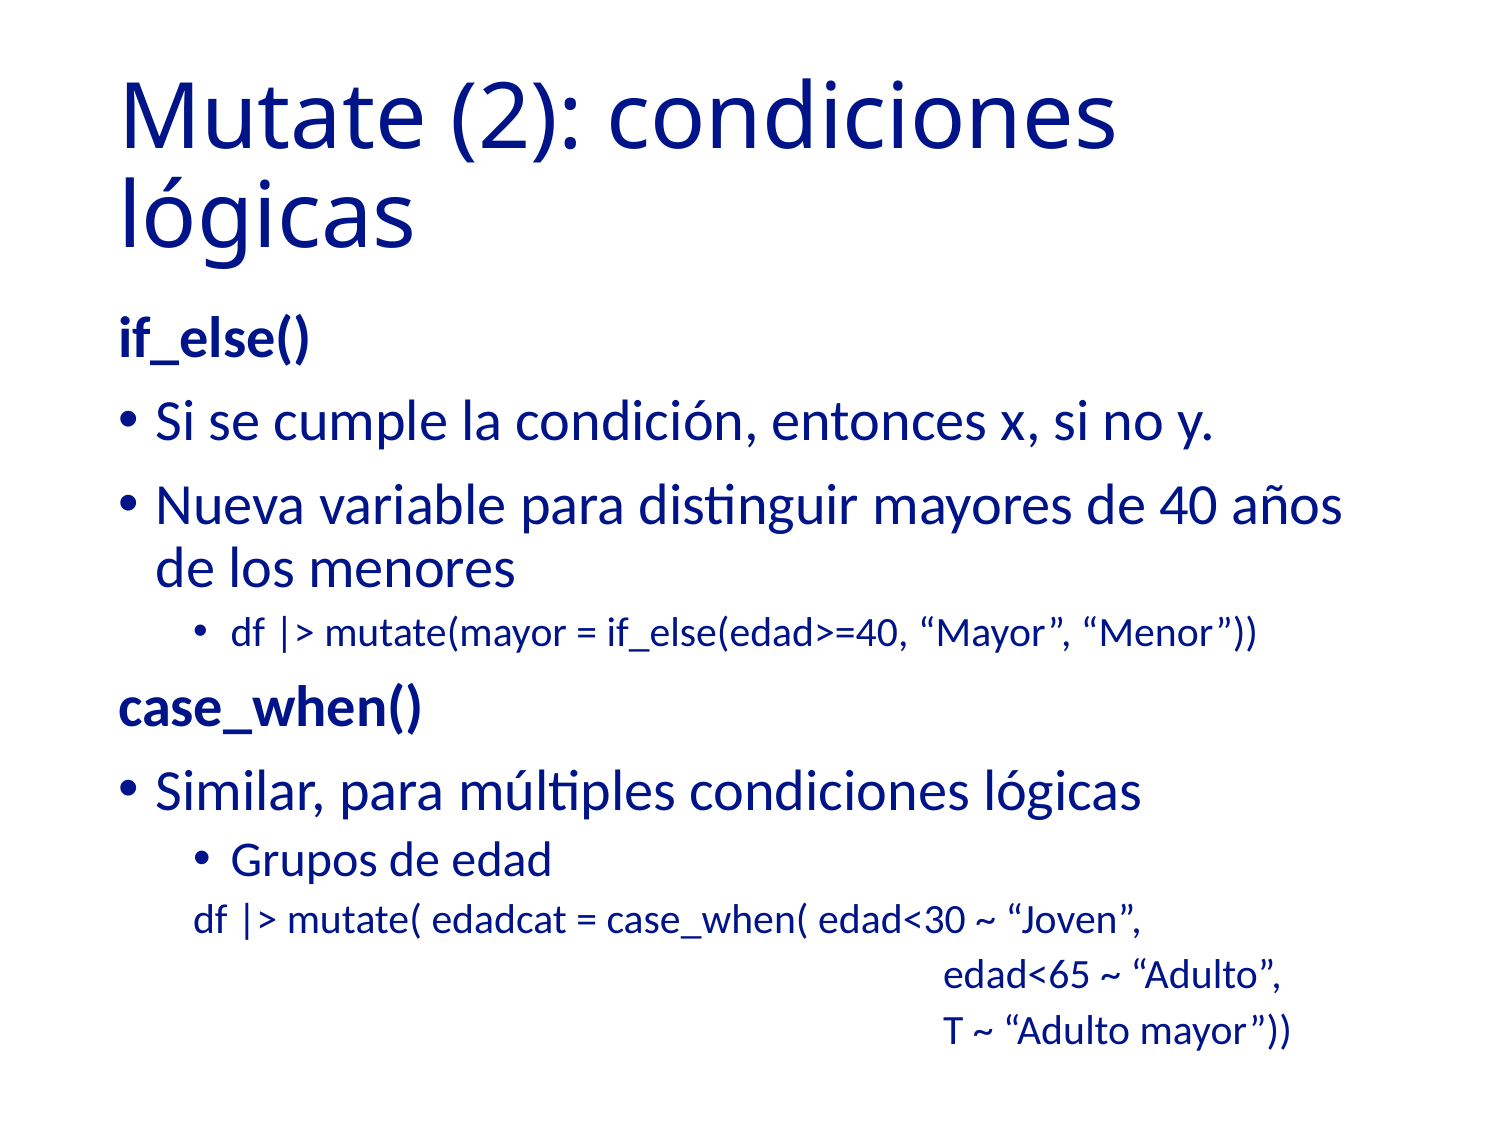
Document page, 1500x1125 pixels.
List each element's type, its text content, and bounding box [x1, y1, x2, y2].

list if_else() Si se cumple la condición, entonces x, si no y. Nueva variable para distinguir mayores de 40 años de los menores df |> mutate(mayor = if_else(edad>=40, “Mayor”, “Menor”)) case_when() Similar, para múltiples condiciones lógicas Grupos de edad df |> mutate( edadcat = case_when( edad<30 ~ “Joven”, edad<65 ~ “Adulto”, T ~ “Adulto mayor”)) [103, 299, 1397, 1125]
title Mutate (2): condiciones lógicas [103, 59, 1397, 278]
